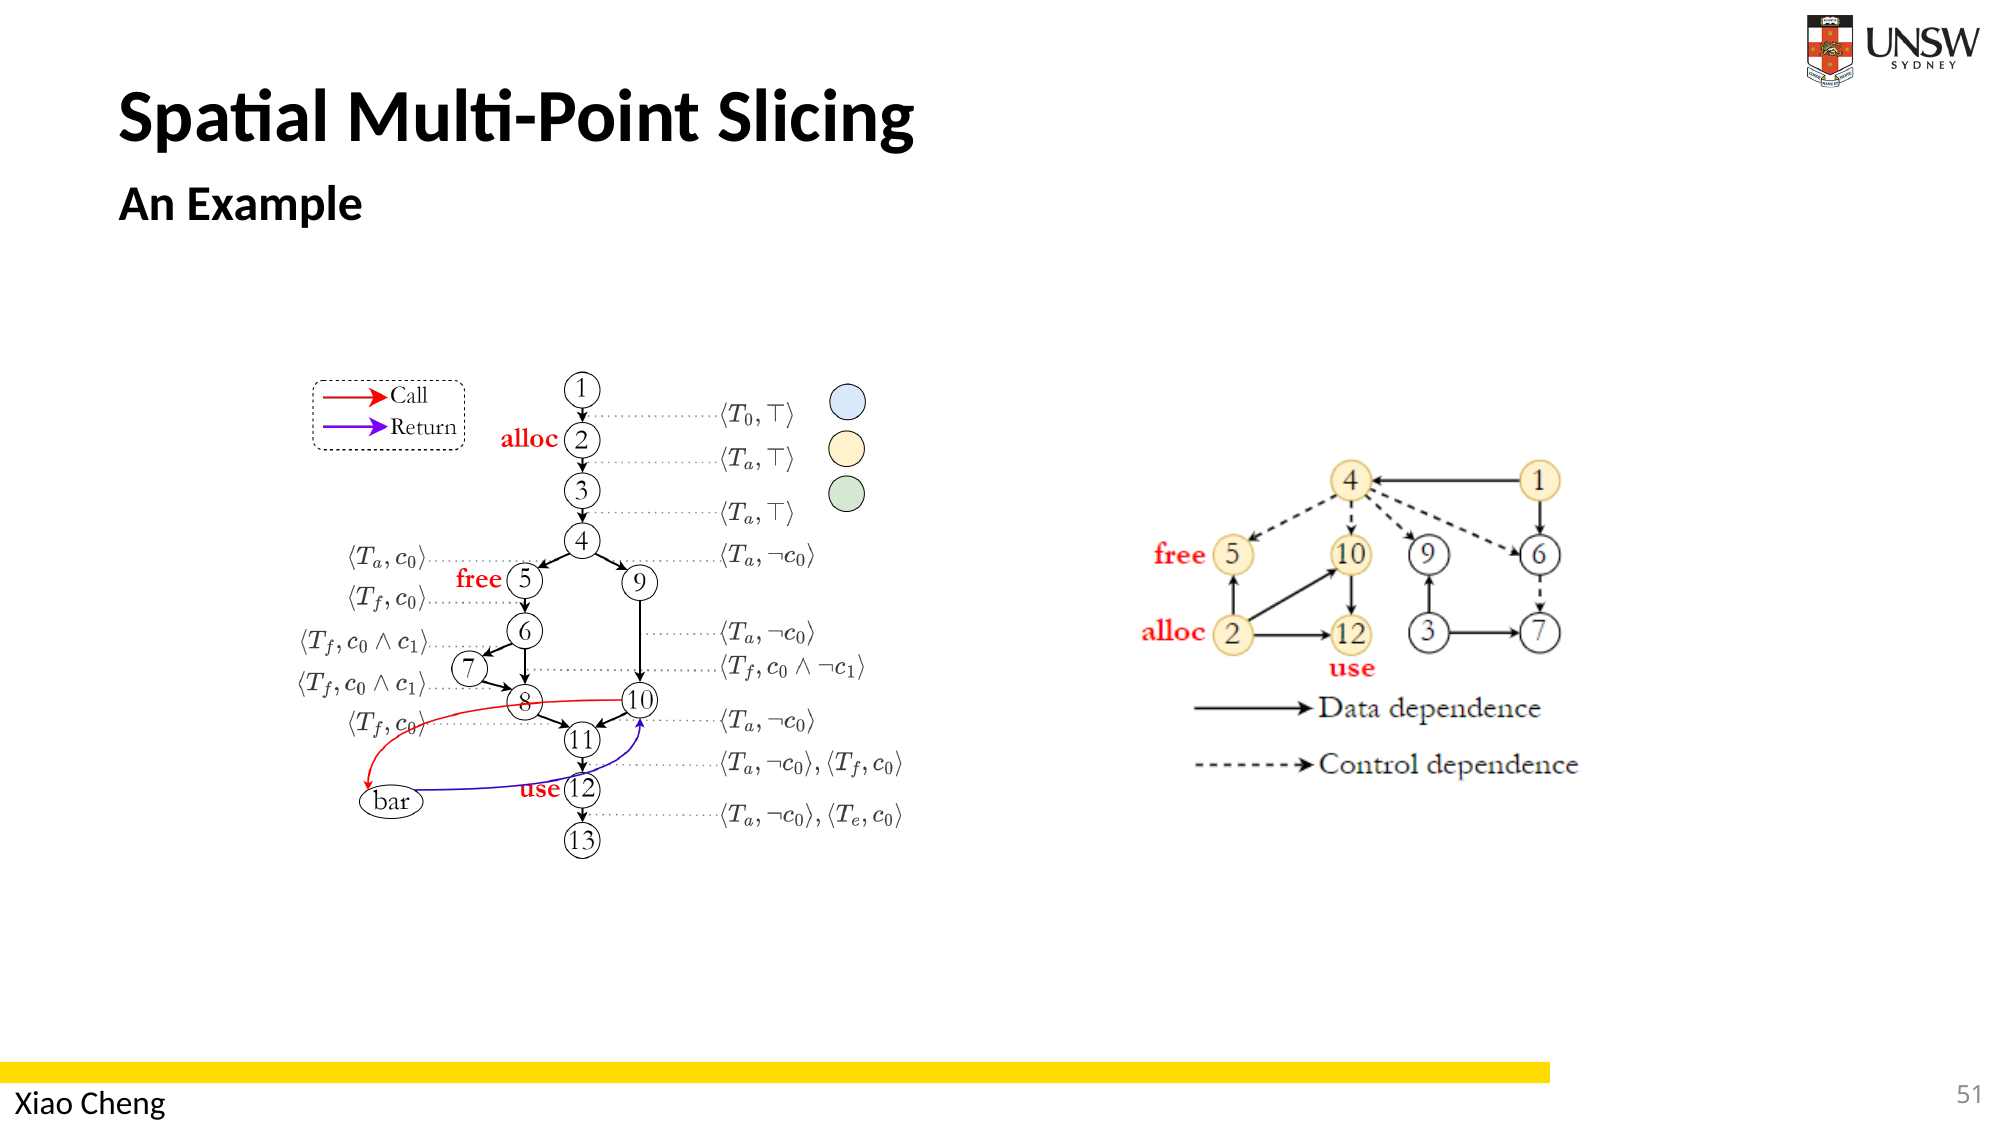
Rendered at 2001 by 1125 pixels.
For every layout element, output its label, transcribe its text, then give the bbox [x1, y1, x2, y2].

text_box An Example [103, 163, 1496, 238]
picture [1119, 429, 1603, 802]
text_box [103, 239, 1863, 1066]
text_box [137, 228, 1863, 1055]
slide_number 51 [1550, 1065, 2000, 1125]
picture [1807, 14, 1980, 88]
text_box Spatial Multi-Point Slicing [103, 59, 1947, 165]
picture [277, 350, 928, 880]
